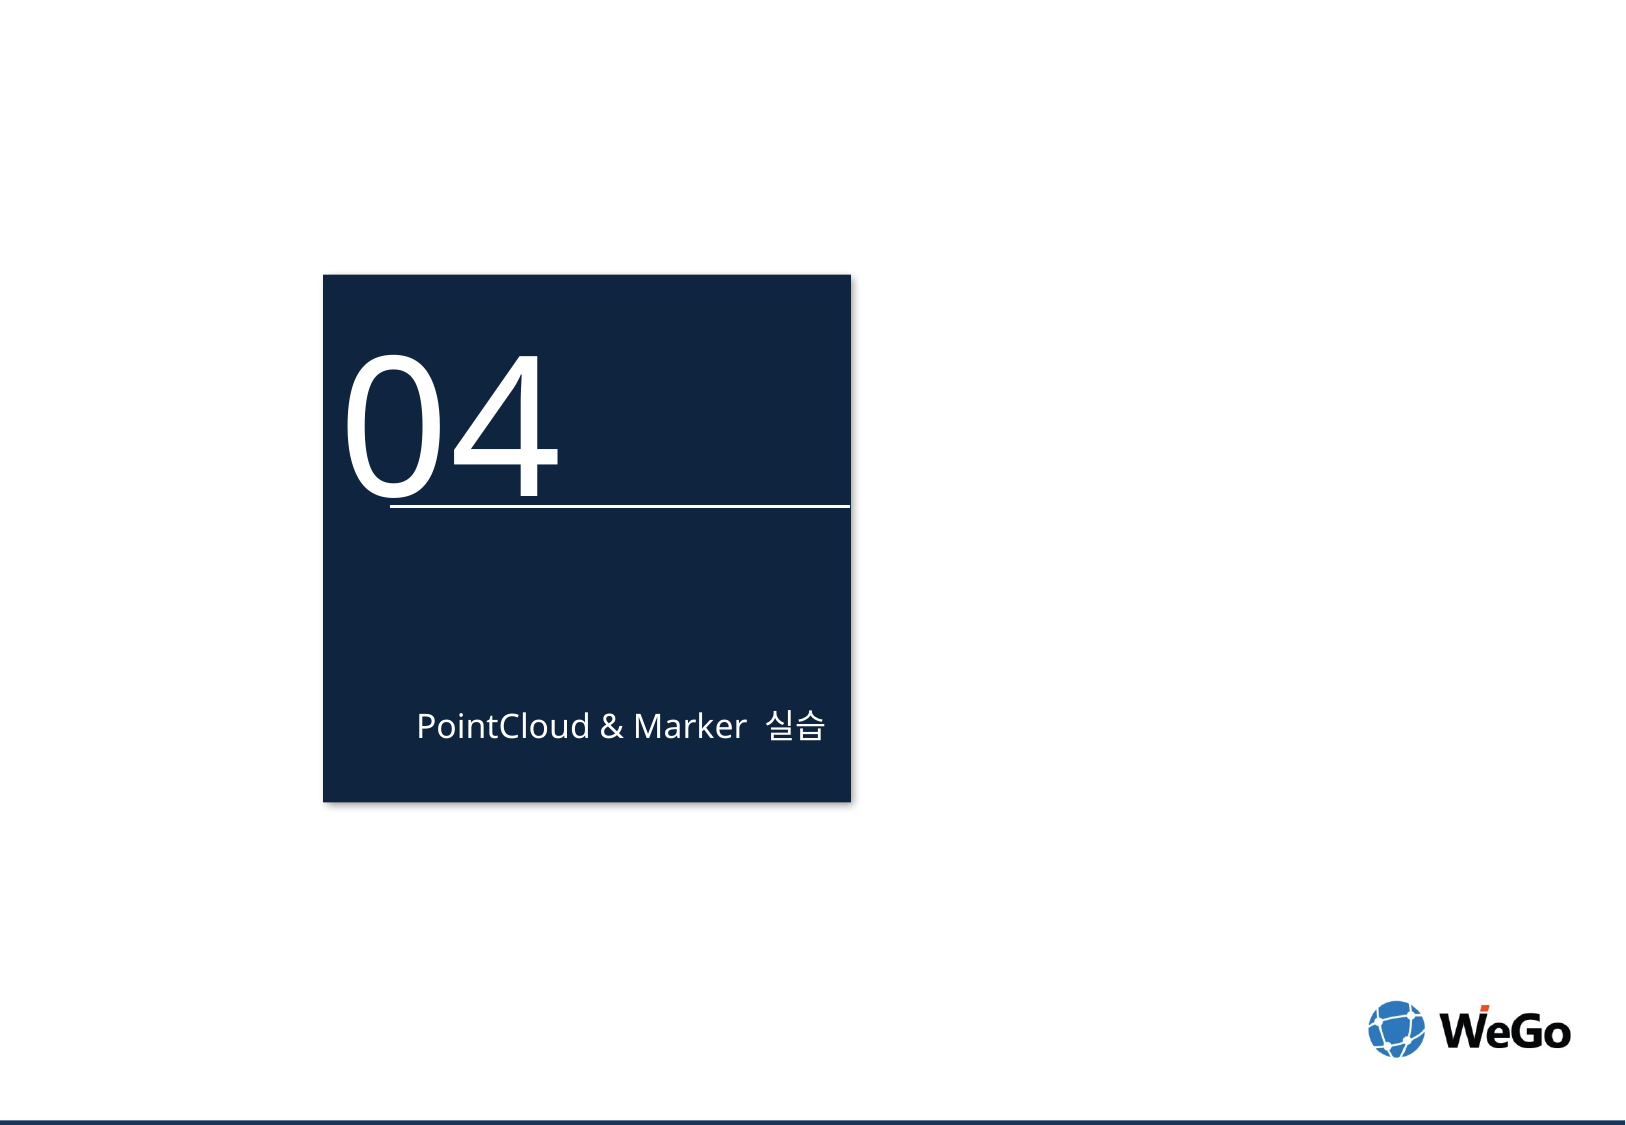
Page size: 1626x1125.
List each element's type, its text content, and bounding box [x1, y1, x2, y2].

picture [1355, 990, 1590, 1066]
text_box [323, 274, 851, 803]
text_box 04 [324, 293, 842, 543]
text_box PointCloud & Marker 실습 [380, 676, 842, 753]
